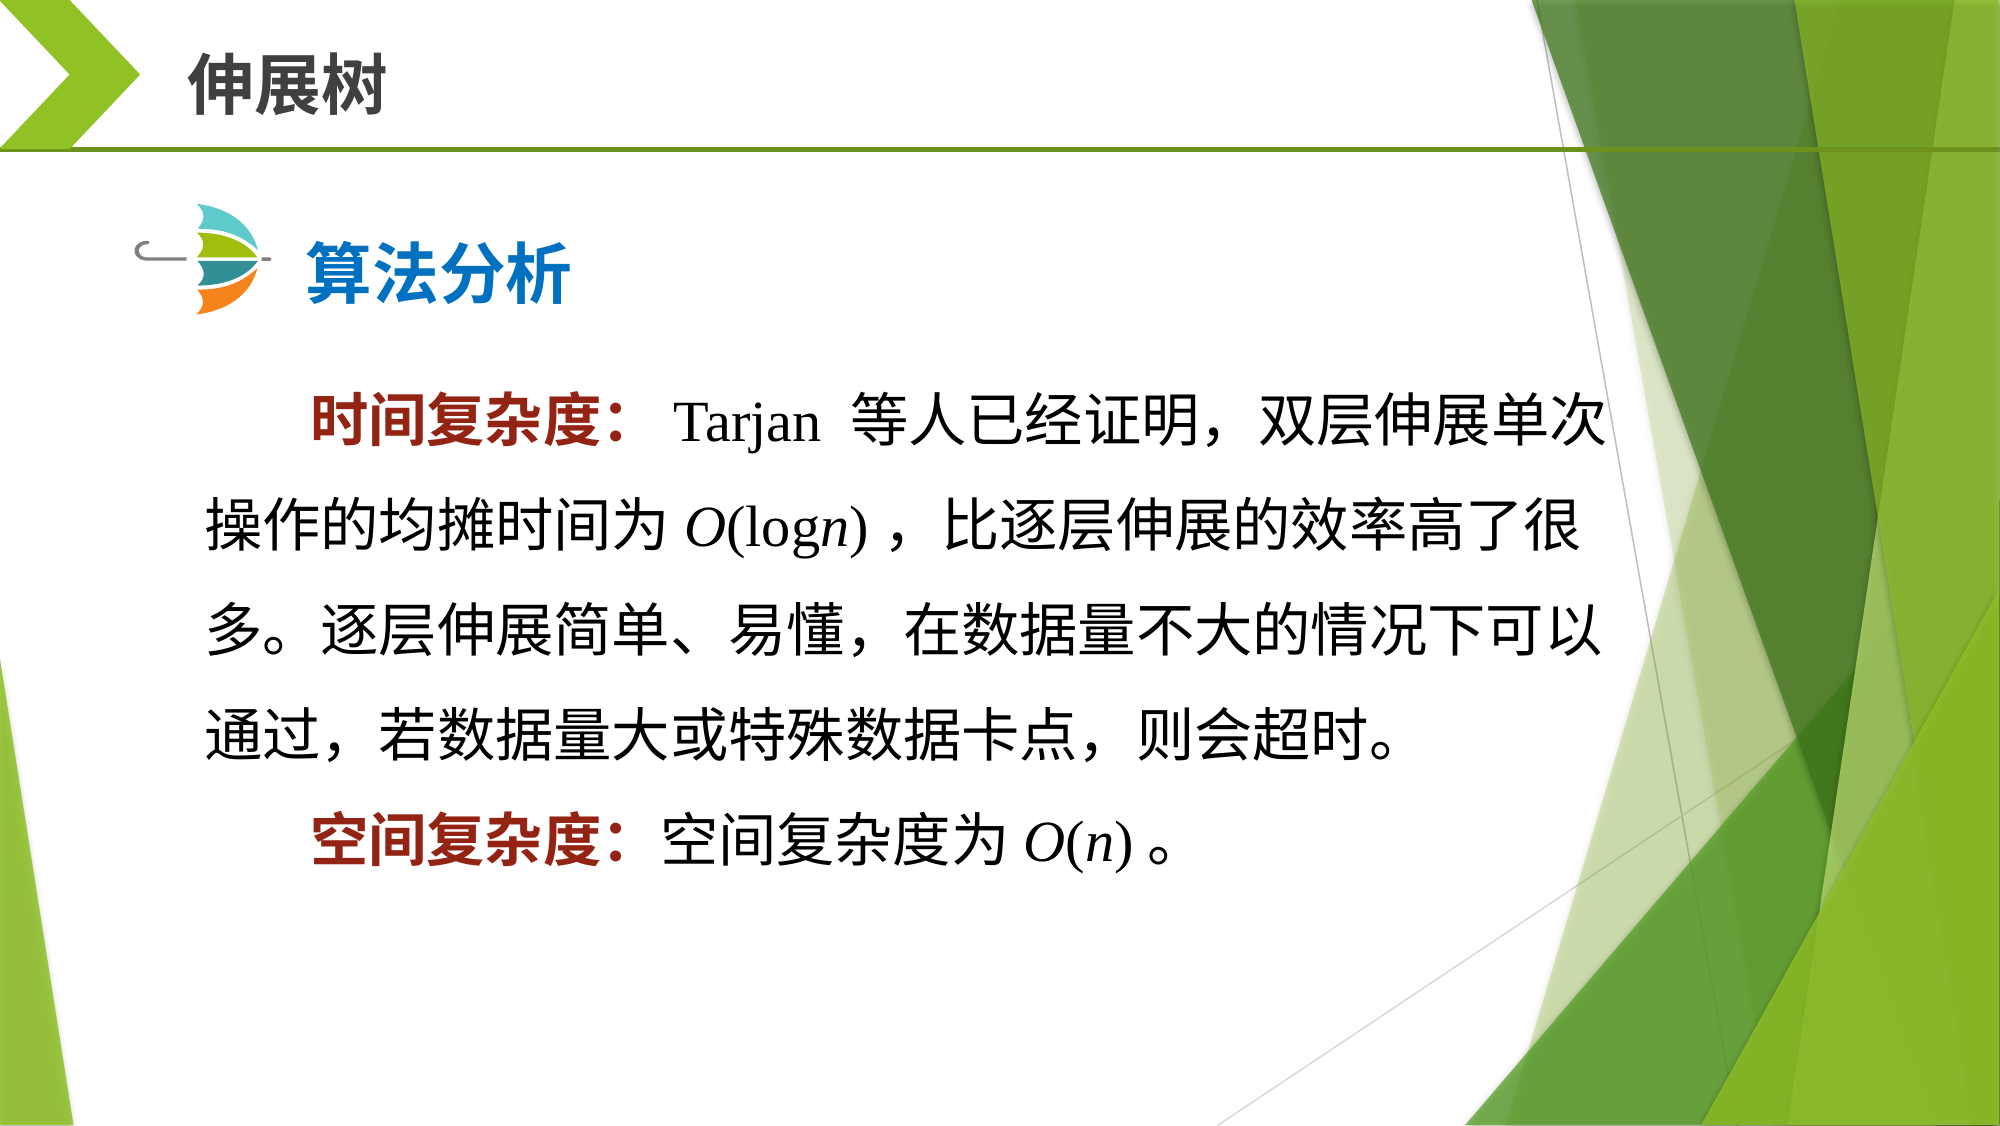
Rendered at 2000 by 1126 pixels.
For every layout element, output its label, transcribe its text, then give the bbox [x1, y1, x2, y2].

text_box [0, 0, 142, 148]
text_box 时间复杂度：Tarjan 等人已经证明，双层伸展单次操作的均摊时间为O(logn)，比逐层伸展的效率高了很多。逐层伸展简单、易懂，在数据量不大的情况下可以通过，若数据量大或特殊数据卡点，则会超时。 空间复杂度：空间复杂度为O(n)。 [189, 340, 1639, 881]
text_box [133, 203, 272, 316]
text_box 算法分析 [305, 208, 1287, 313]
text_box 伸展树 [173, 35, 823, 131]
